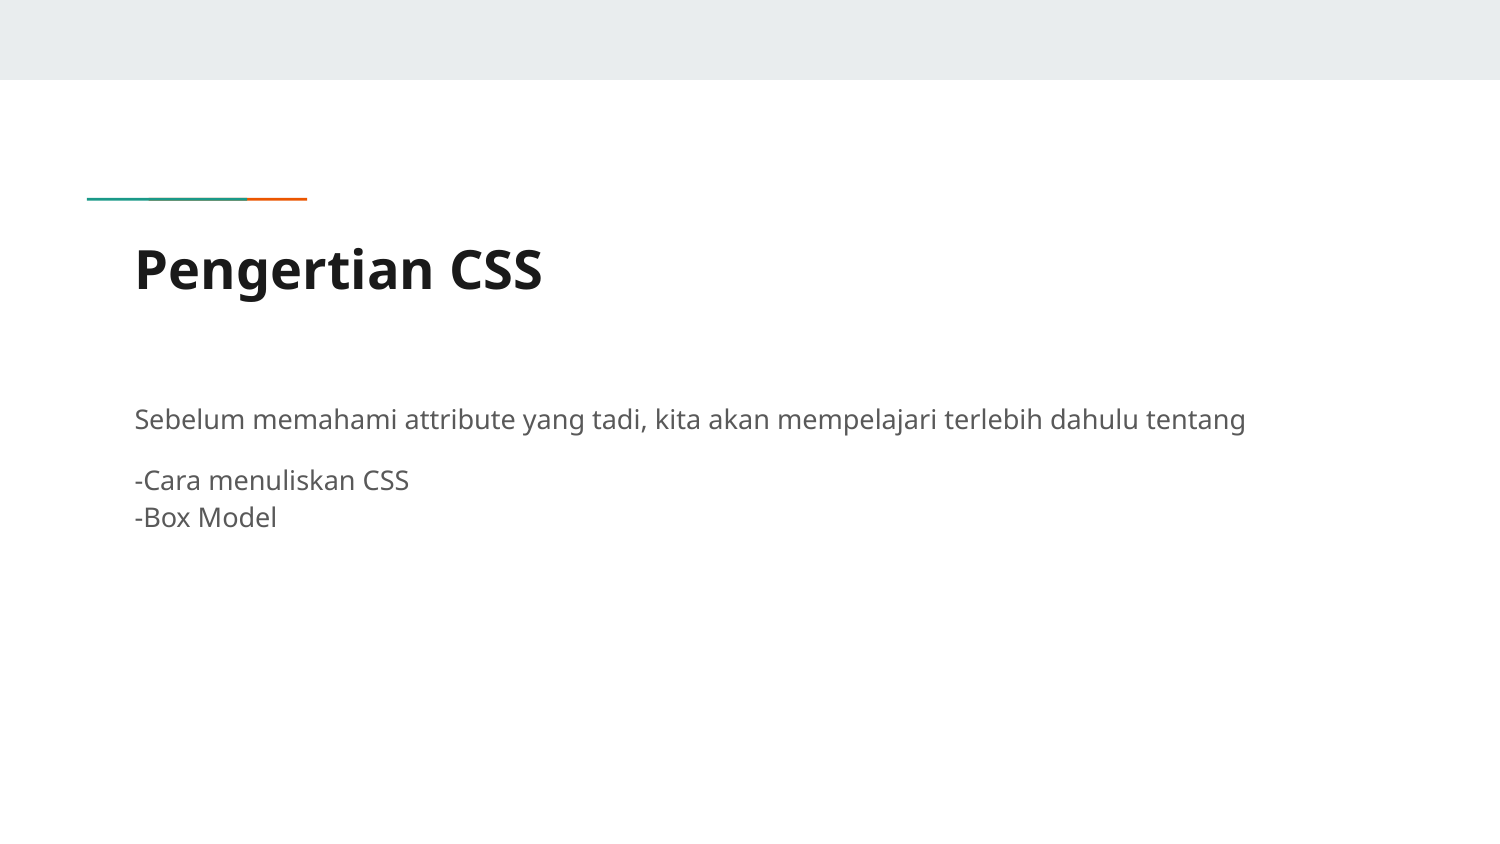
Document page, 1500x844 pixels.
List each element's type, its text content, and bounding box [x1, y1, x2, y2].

title Pengertian CSS [119, 216, 1381, 354]
list Sebelum memahami attribute yang tadi, kita akan mempelajari terlebih dahulu tentang -Cara menuliskan CSS -Box Model [119, 379, 1381, 775]
